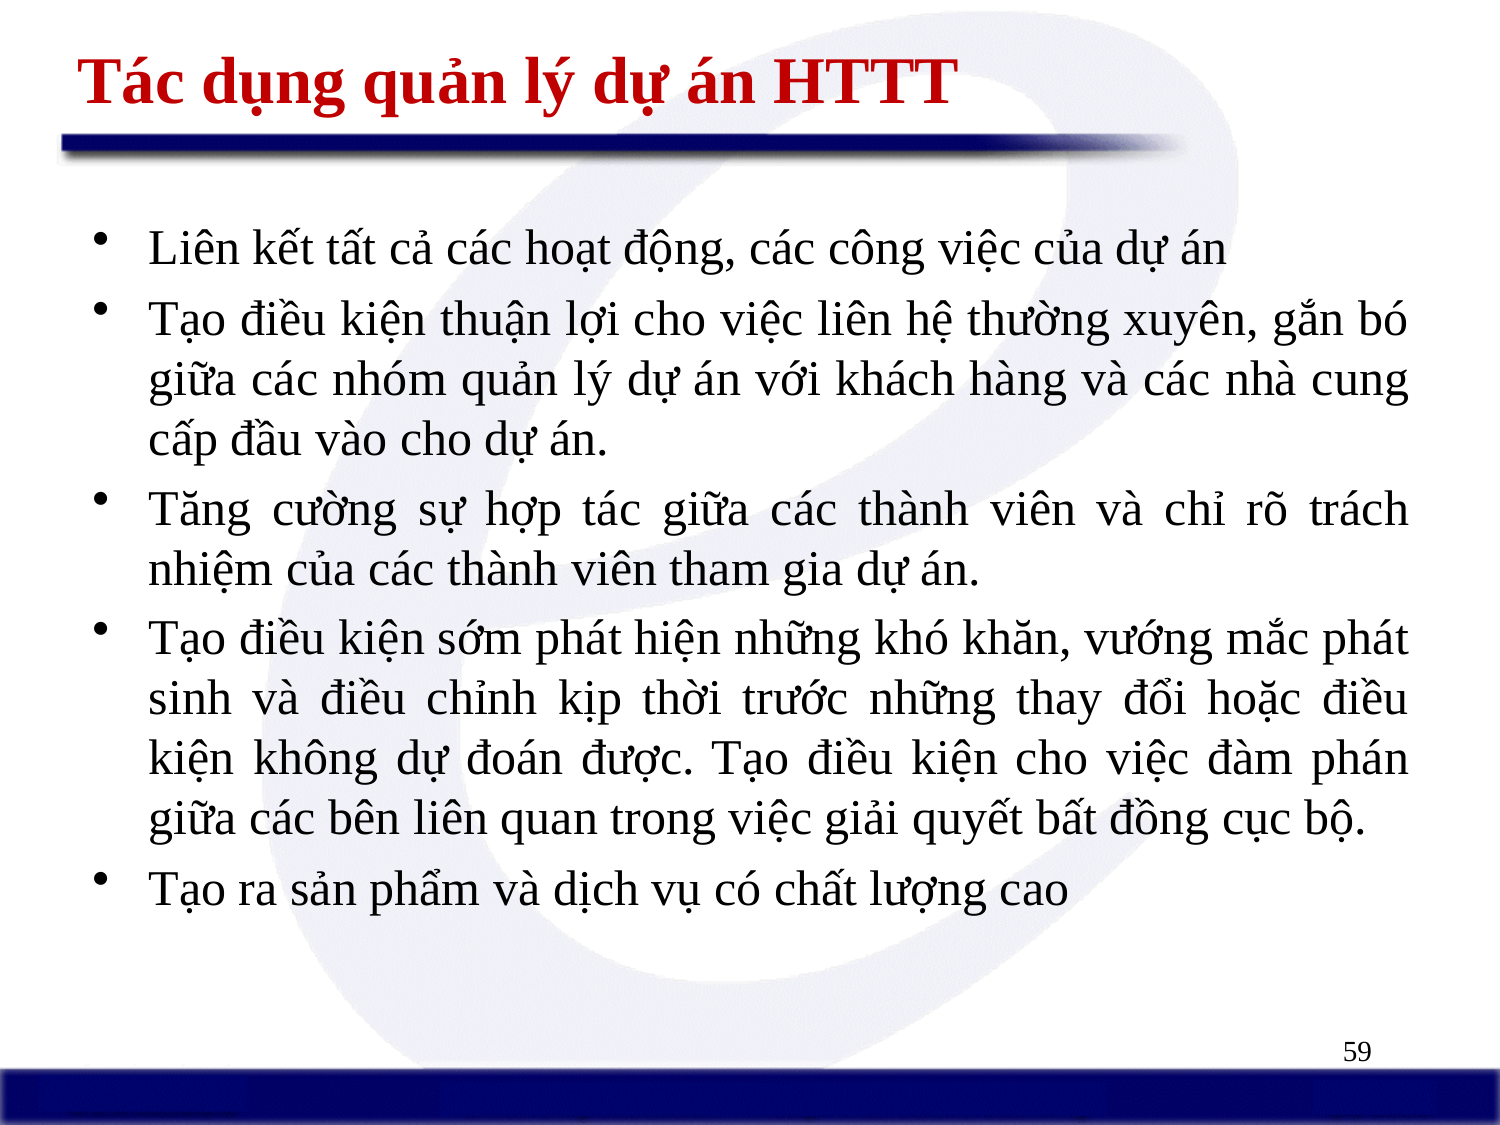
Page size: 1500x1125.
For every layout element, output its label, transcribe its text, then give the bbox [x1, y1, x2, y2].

slide_number 59 [1074, 1025, 1388, 1100]
list Liên kết tất cả các hoạt động, các công việc của dự án Tạo điều kiện thuận lợi cho việc liên hệ thường xuyên, gắn bó giữa các nhóm quản lý dự án với khách hàng và các nhà cung cấp đầu vào cho dự án. Tăng cường sự hợp tác giữa các thành viên và chỉ rõ trách nhiệm của các thành viên tham gia dự án. Tạo điều kiện sớm phát hiện những khó khăn, vướng mắc phát sinh và điều chỉnh kịp thời trước những thay đổi hoặc điều kiện không dự đoán được. Tạo điều kiện cho việc đàm phán giữa các bên liên quan trong việc giải quyết bất đồng cục bộ. Tạo ra sản phẩm và dịch vụ có chất lượng cao [62, 200, 1425, 887]
title Tác dụng quản lý dự án HTTT [62, 2, 1500, 153]
picture [0, 0, 1500, 1125]
